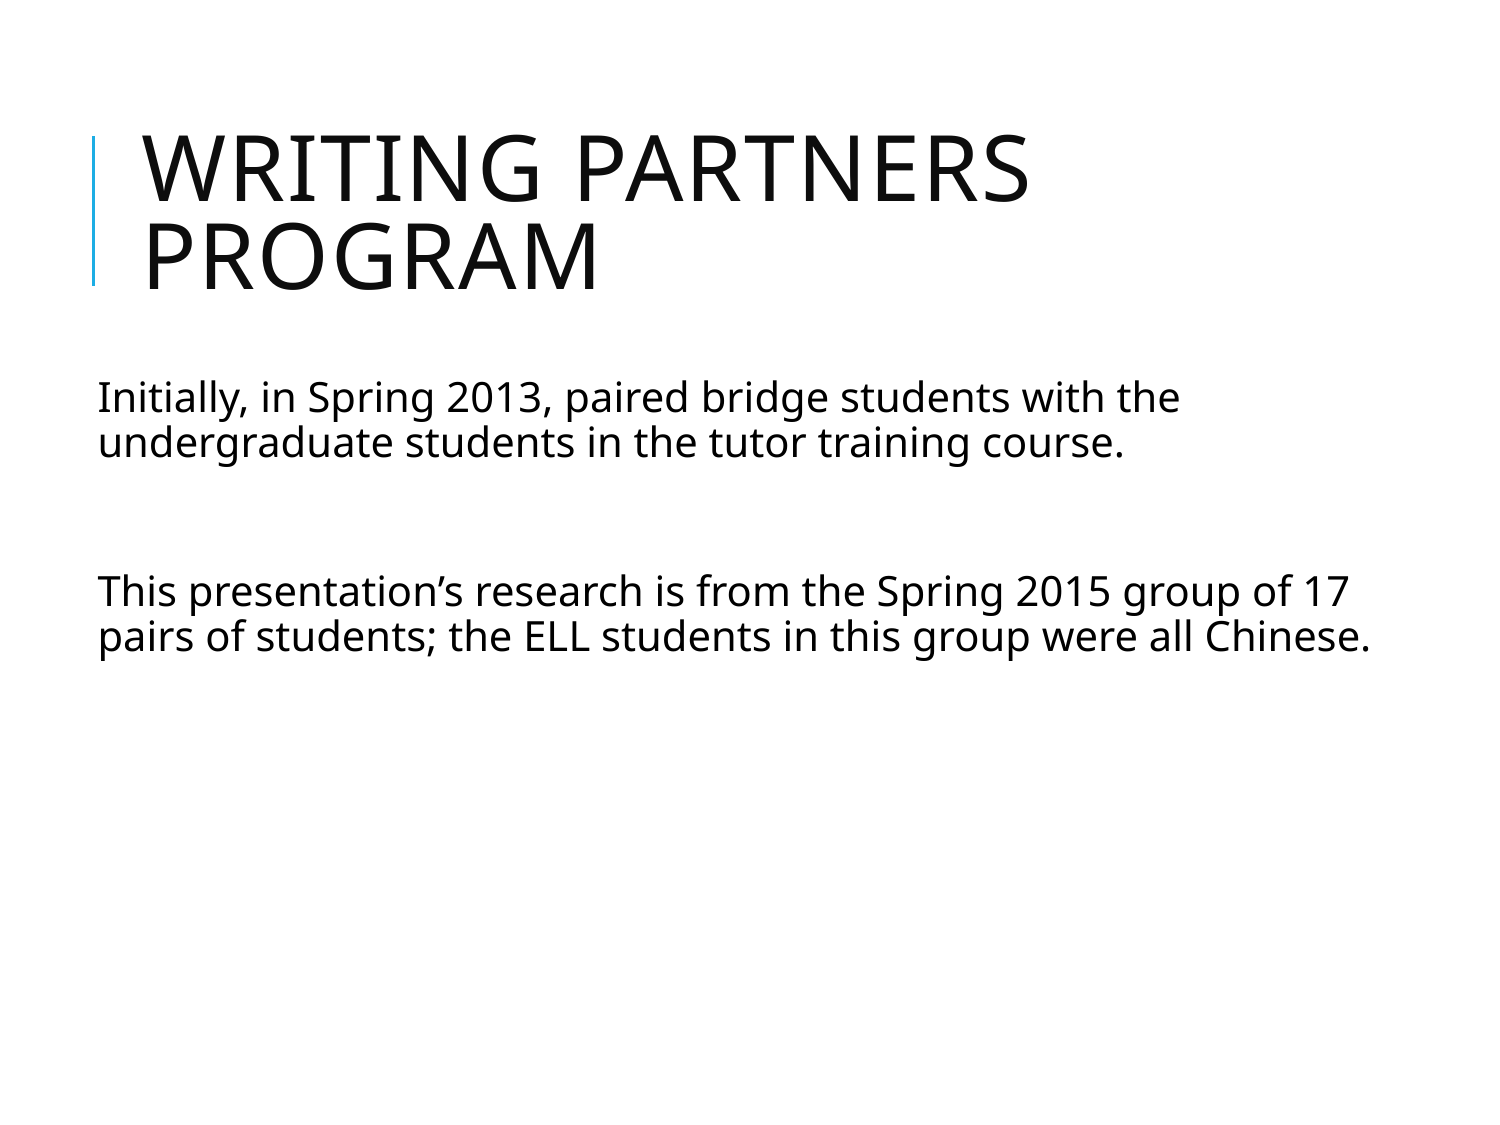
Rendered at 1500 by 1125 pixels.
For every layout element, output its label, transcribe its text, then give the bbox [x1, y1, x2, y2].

list Initially, in Spring 2013, paired bridge students with the undergraduate students in the tutor training course. This presentation’s research is from the Spring 2015 group of 17 pairs of students; the ELL students in this group were all Chinese. [75, 290, 1425, 1008]
title Writing Partners Program [126, 96, 1322, 290]
